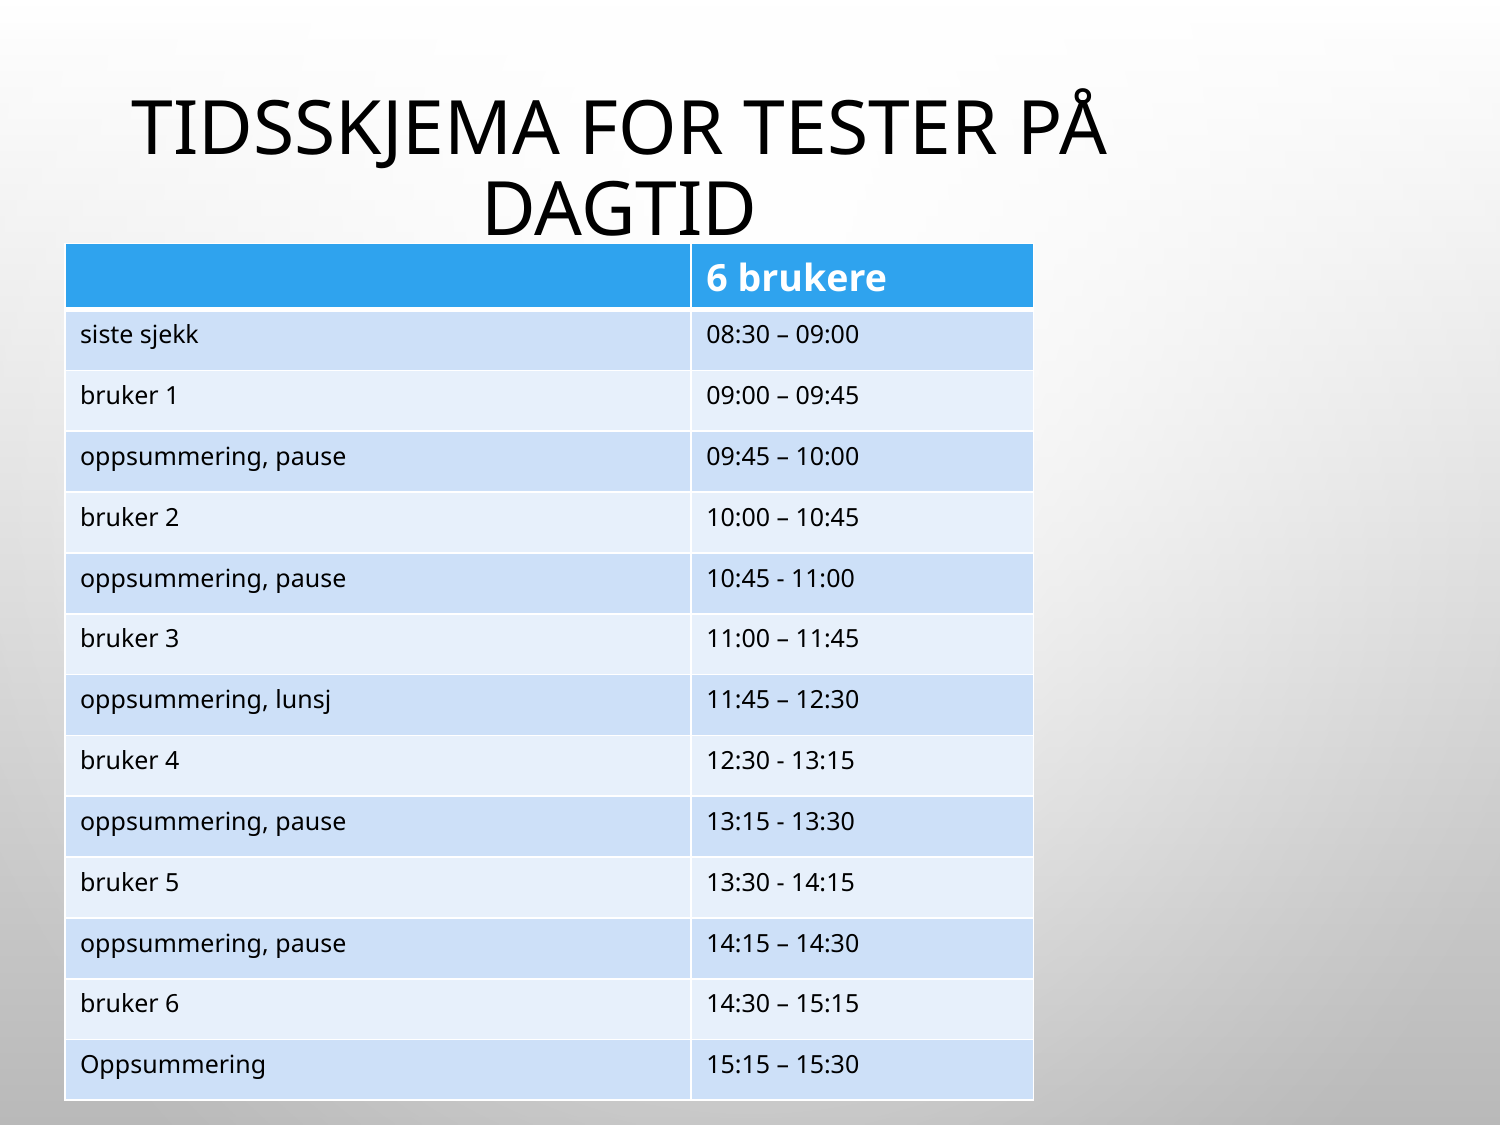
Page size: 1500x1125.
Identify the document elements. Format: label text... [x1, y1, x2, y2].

table_cell 09:45 – 10:00 [692, 432, 1033, 491]
table_cell 10:00 – 10:45 [692, 493, 1033, 552]
table_cell bruker 6 [66, 980, 690, 1039]
table_cell 10:45 - 11:00 [692, 554, 1033, 613]
table_cell oppsummering, pause [66, 797, 690, 856]
table_cell Oppsummering [66, 1040, 690, 1099]
table_cell 14:15 – 14:30 [692, 919, 1033, 978]
table_cell 13:30 - 14:15 [692, 858, 1033, 917]
table_cell 14:30 – 15:15 [692, 980, 1033, 1039]
table_cell 11:45 – 12:30 [692, 675, 1033, 735]
table_cell oppsummering, pause [66, 919, 690, 978]
table_cell oppsummering, pause [66, 432, 690, 491]
table_cell 15:15 – 15:30 [692, 1040, 1033, 1099]
table_cell 12:30 - 13:15 [692, 736, 1033, 795]
table_cell bruker 4 [66, 736, 690, 795]
table_cell 09:00 – 09:45 [692, 371, 1033, 430]
table_cell oppsummering, pause [66, 554, 690, 613]
table_cell 11:00 – 11:45 [692, 615, 1033, 674]
table_cell siste sjekk [66, 312, 690, 370]
table_cell 13:15 - 13:30 [692, 797, 1033, 856]
table_header [66, 244, 690, 307]
title Tidsskjema for tester på dagtid [0, 79, 1240, 263]
table_header 6 brukere [692, 244, 1033, 307]
table_cell bruker 3 [66, 615, 690, 674]
table_cell 08:30 – 09:00 [692, 312, 1033, 370]
table_cell bruker 1 [66, 371, 690, 430]
table_cell bruker 2 [66, 493, 690, 552]
picture [0, 0, 1500, 1125]
table_cell bruker 5 [66, 858, 690, 917]
table_cell oppsummering, lunsj [66, 675, 690, 735]
